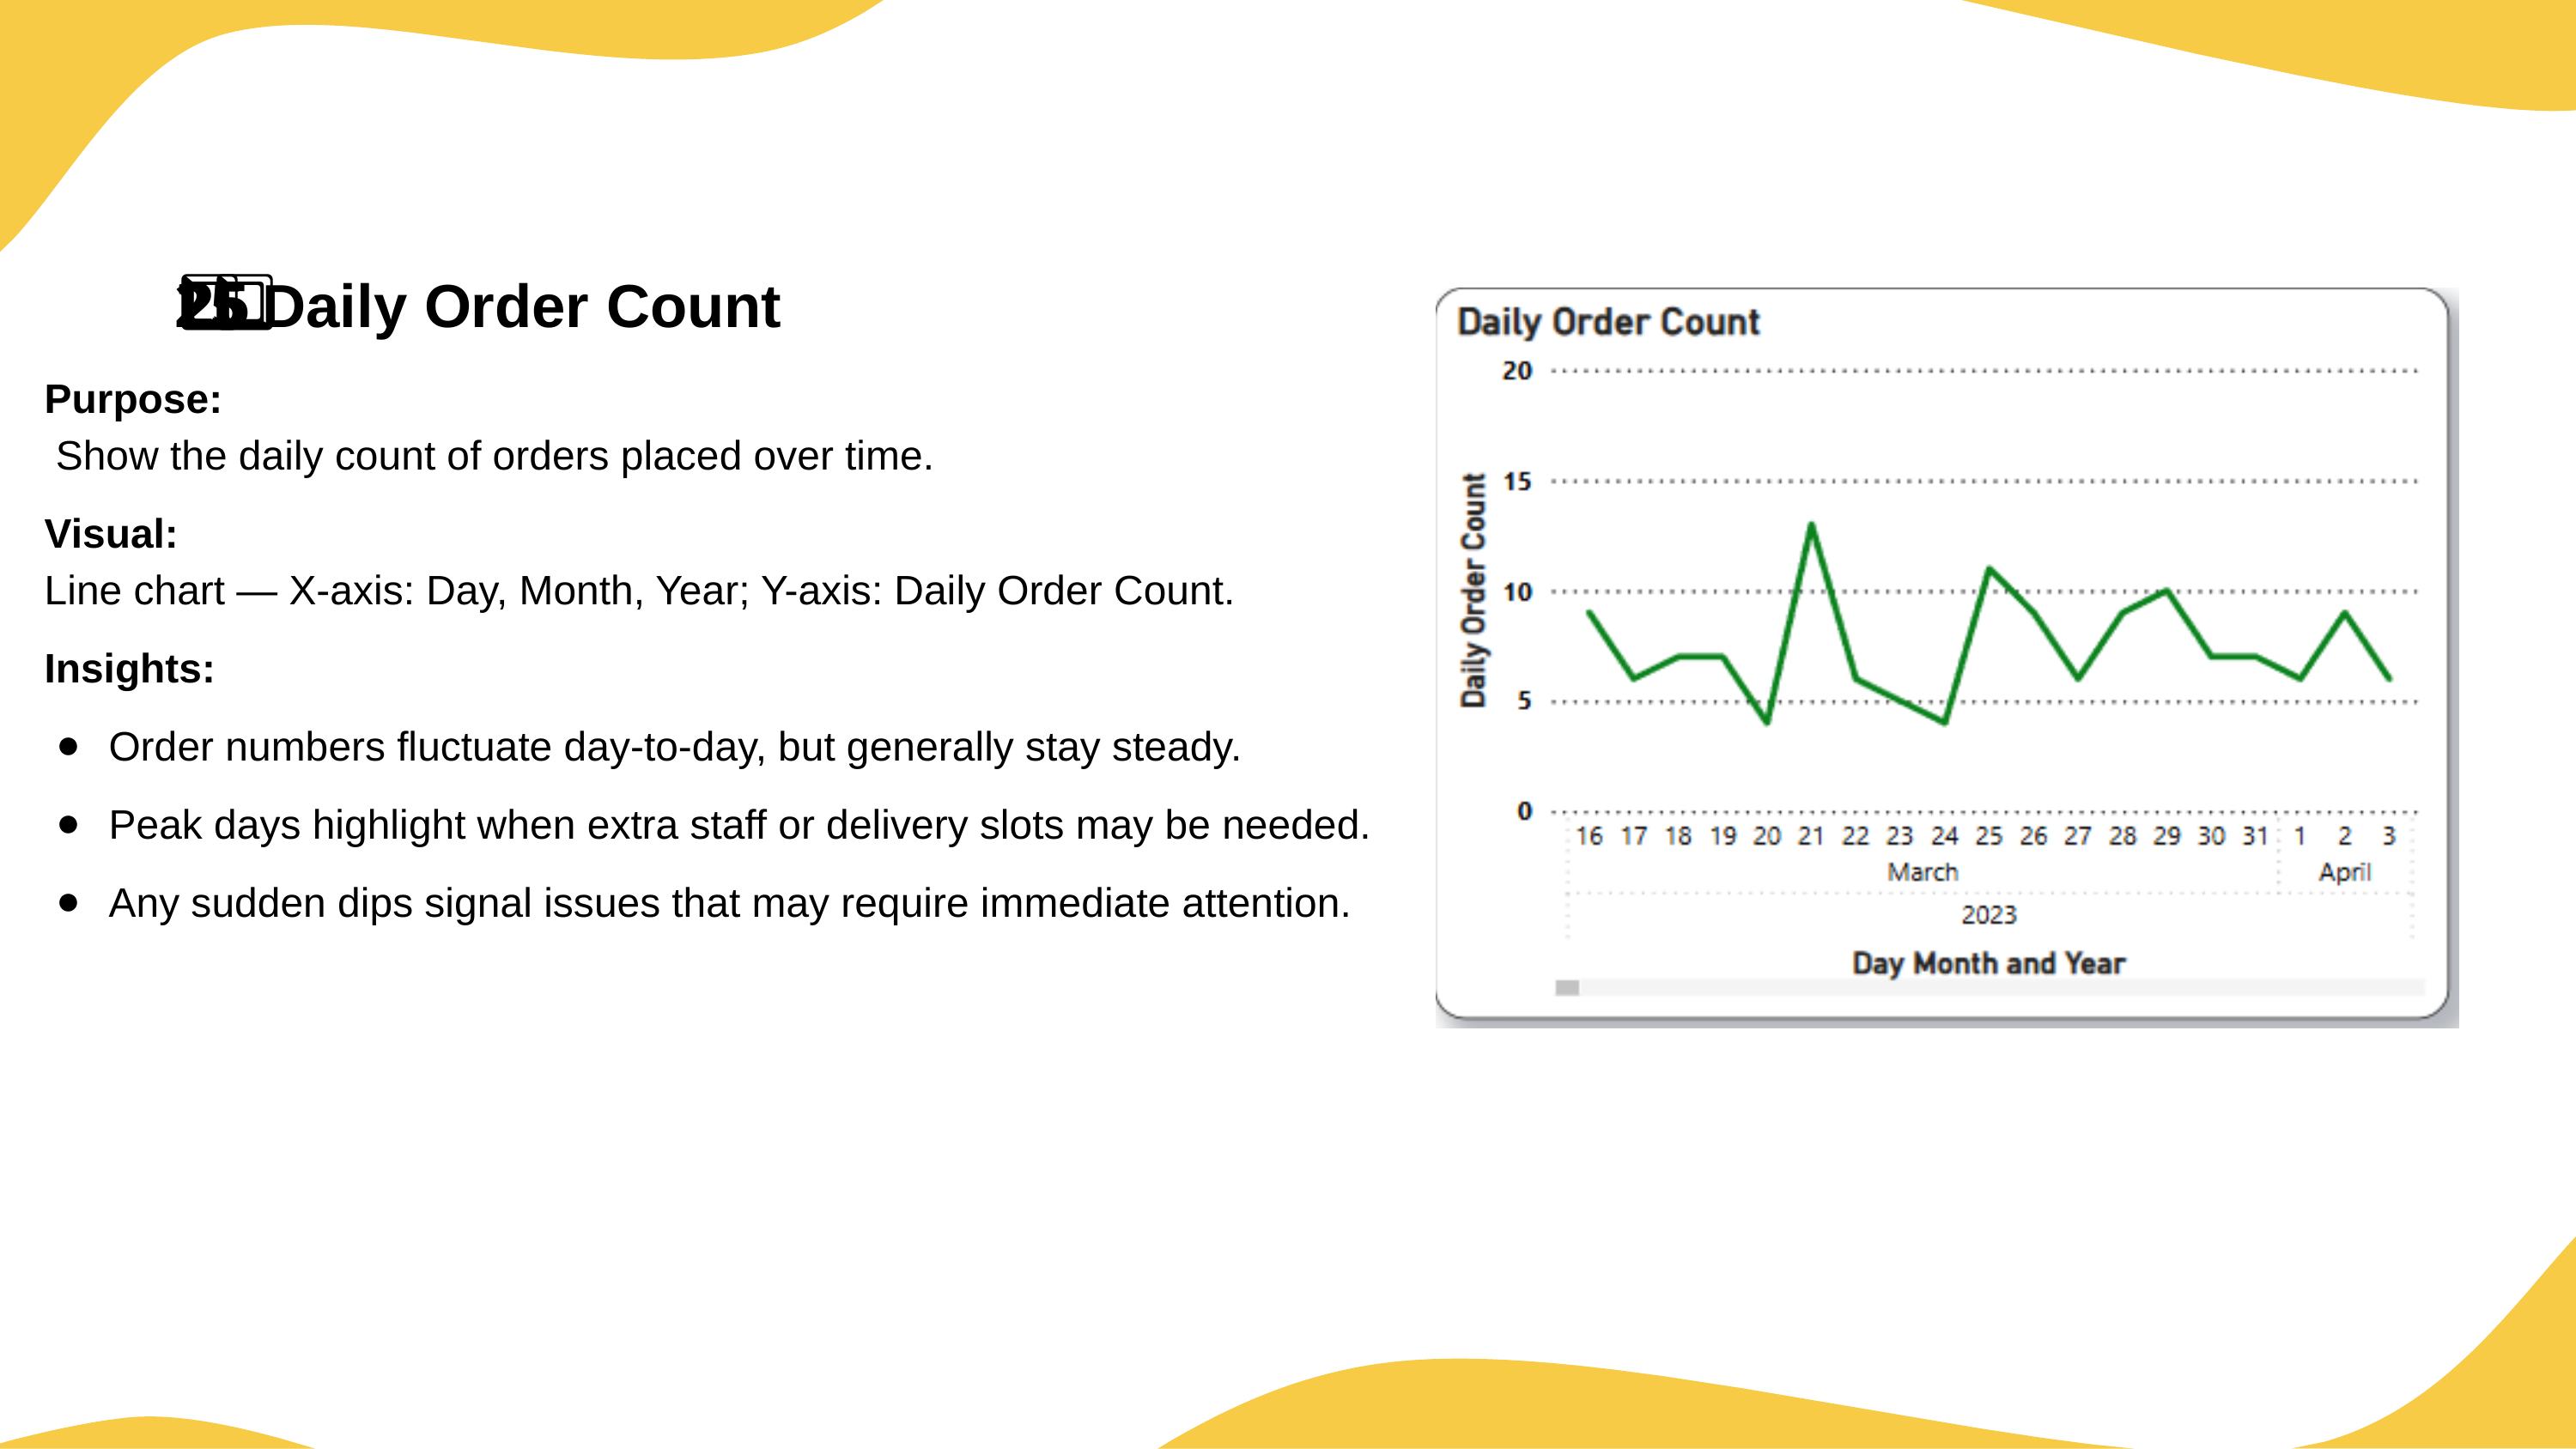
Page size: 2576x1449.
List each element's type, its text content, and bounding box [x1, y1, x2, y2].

text_box [1961, 0, 2576, 112]
text_box Purpose: Show the daily count of orders placed over time. Visual: Line chart — X-axis: Day, Month, Year; Y-axis: Daily Order Count. Insights: Order numbers fluctuate day-to-day, but generally stay steady. Peak days highlight when extra staff or delivery slots may be needed. Any sudden dips signal issues that may require immediate attention. [44, 362, 1411, 925]
picture [1436, 288, 2459, 1028]
text_box [1157, 1358, 2134, 1449]
text_box 2️⃣5️⃣ Daily Order Count [161, 243, 1437, 353]
text_box [2291, 1236, 2576, 1449]
text_box [0, 1416, 315, 1449]
text_box [0, 0, 884, 252]
